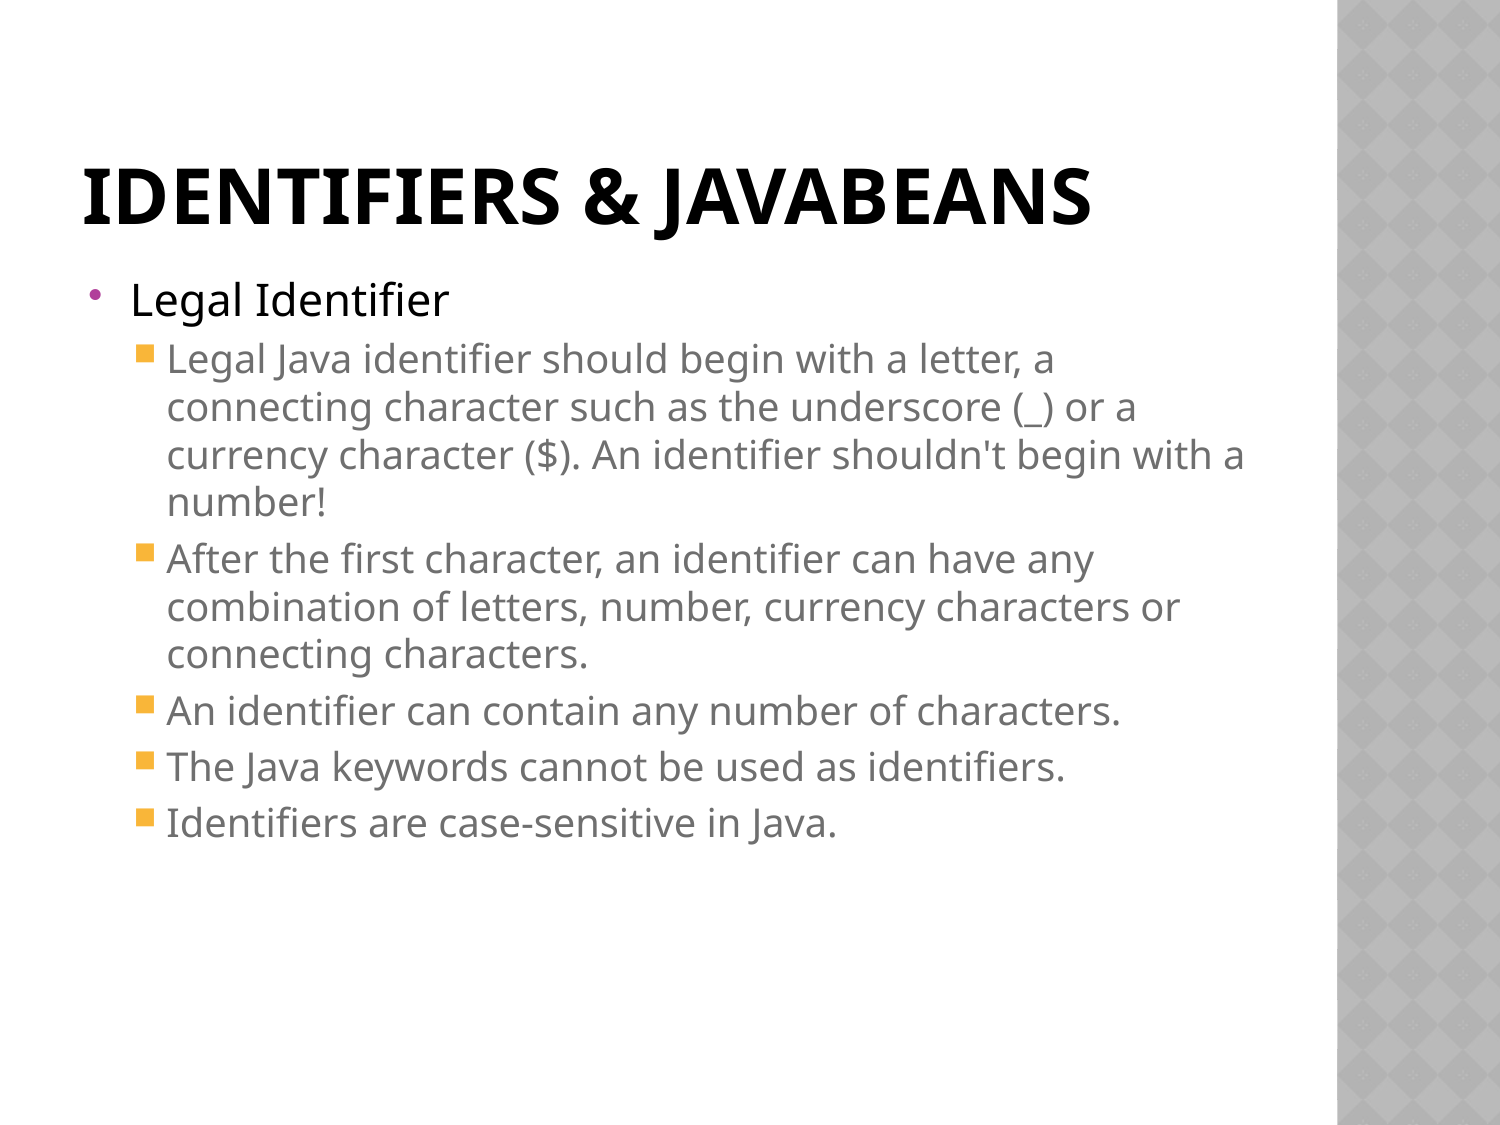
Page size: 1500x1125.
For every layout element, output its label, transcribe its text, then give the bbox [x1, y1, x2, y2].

title Identifiers & JavaBeans [75, 52, 1263, 240]
list Legal Identifier Legal Java identifier should begin with a letter, a connecting character such as the underscore (_) or a currency character ($). An identifier shouldn't begin with a number! After the first character, an identifier can have any combination of letters, number, currency characters or connecting characters. An identifier can contain any number of characters. The Java keywords cannot be used as identifiers. Identifiers are case-sensitive in Java. [75, 264, 1263, 1059]
